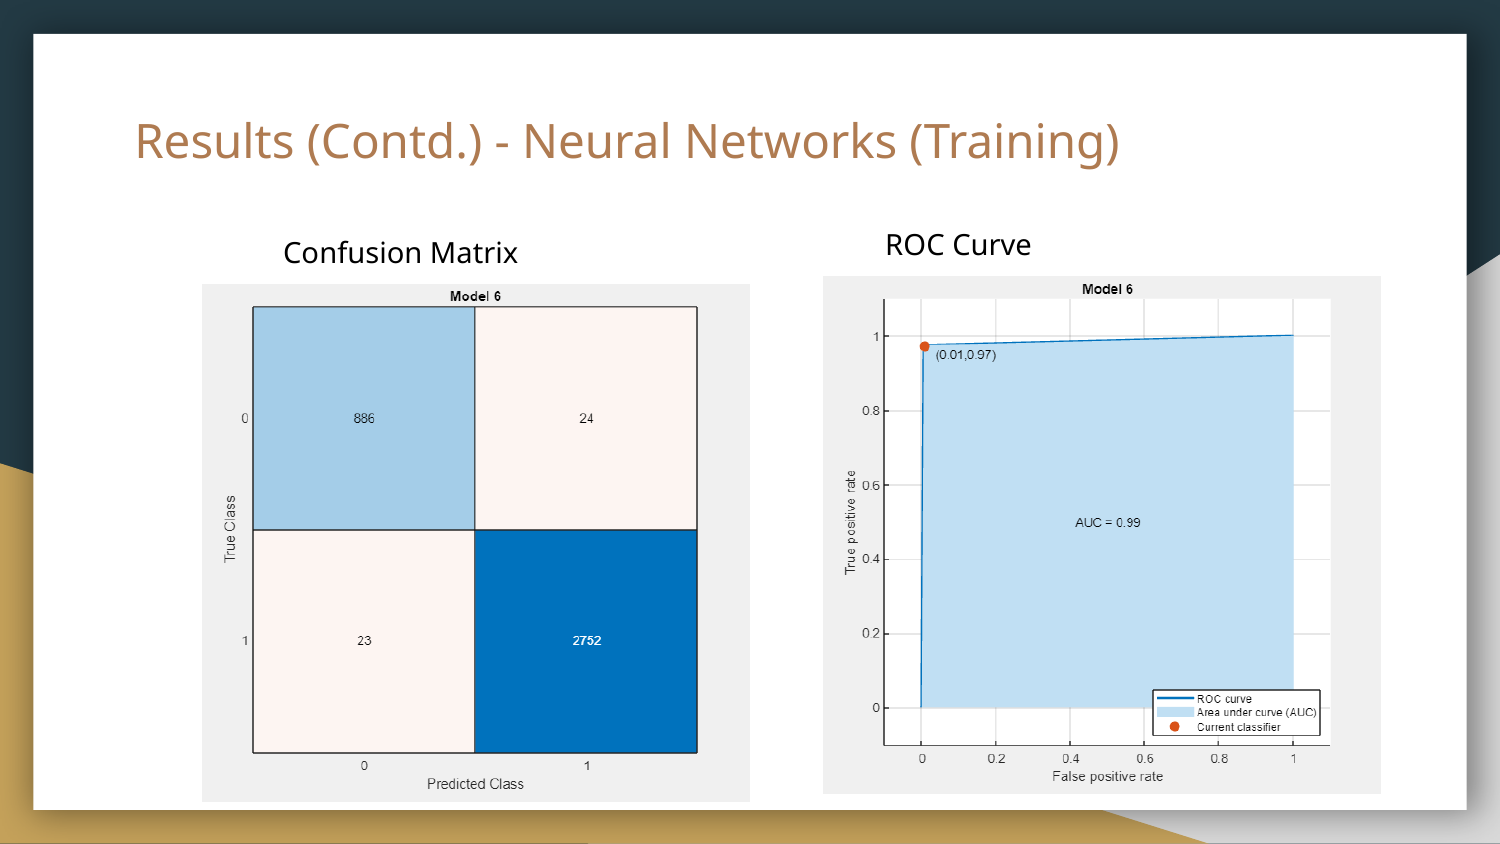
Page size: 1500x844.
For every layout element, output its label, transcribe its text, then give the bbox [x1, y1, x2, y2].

picture [823, 276, 1381, 794]
text_box ROC Curve [870, 210, 1175, 274]
text_box Confusion Matrix [268, 218, 573, 282]
picture [202, 284, 751, 802]
title Results (Contd.) - Neural Networks (Training) [119, 95, 1381, 184]
